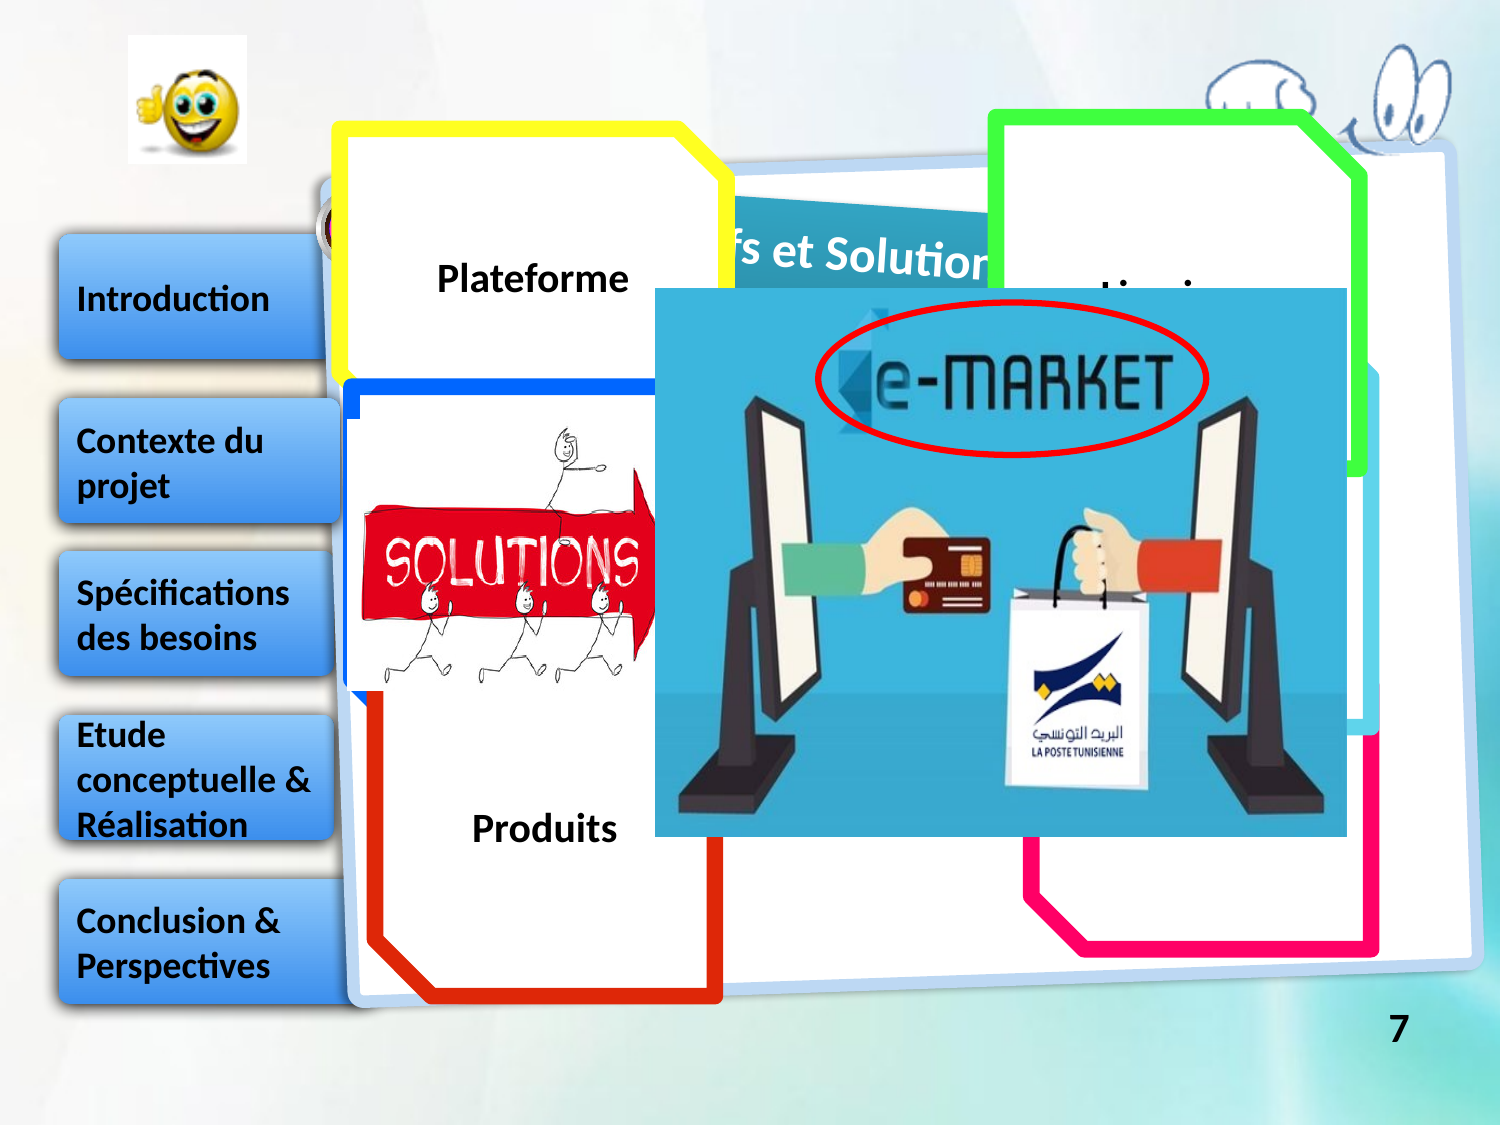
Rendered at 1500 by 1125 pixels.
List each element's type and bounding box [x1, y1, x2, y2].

text_box [316, 187, 399, 270]
picture [0, 0, 1500, 1125]
